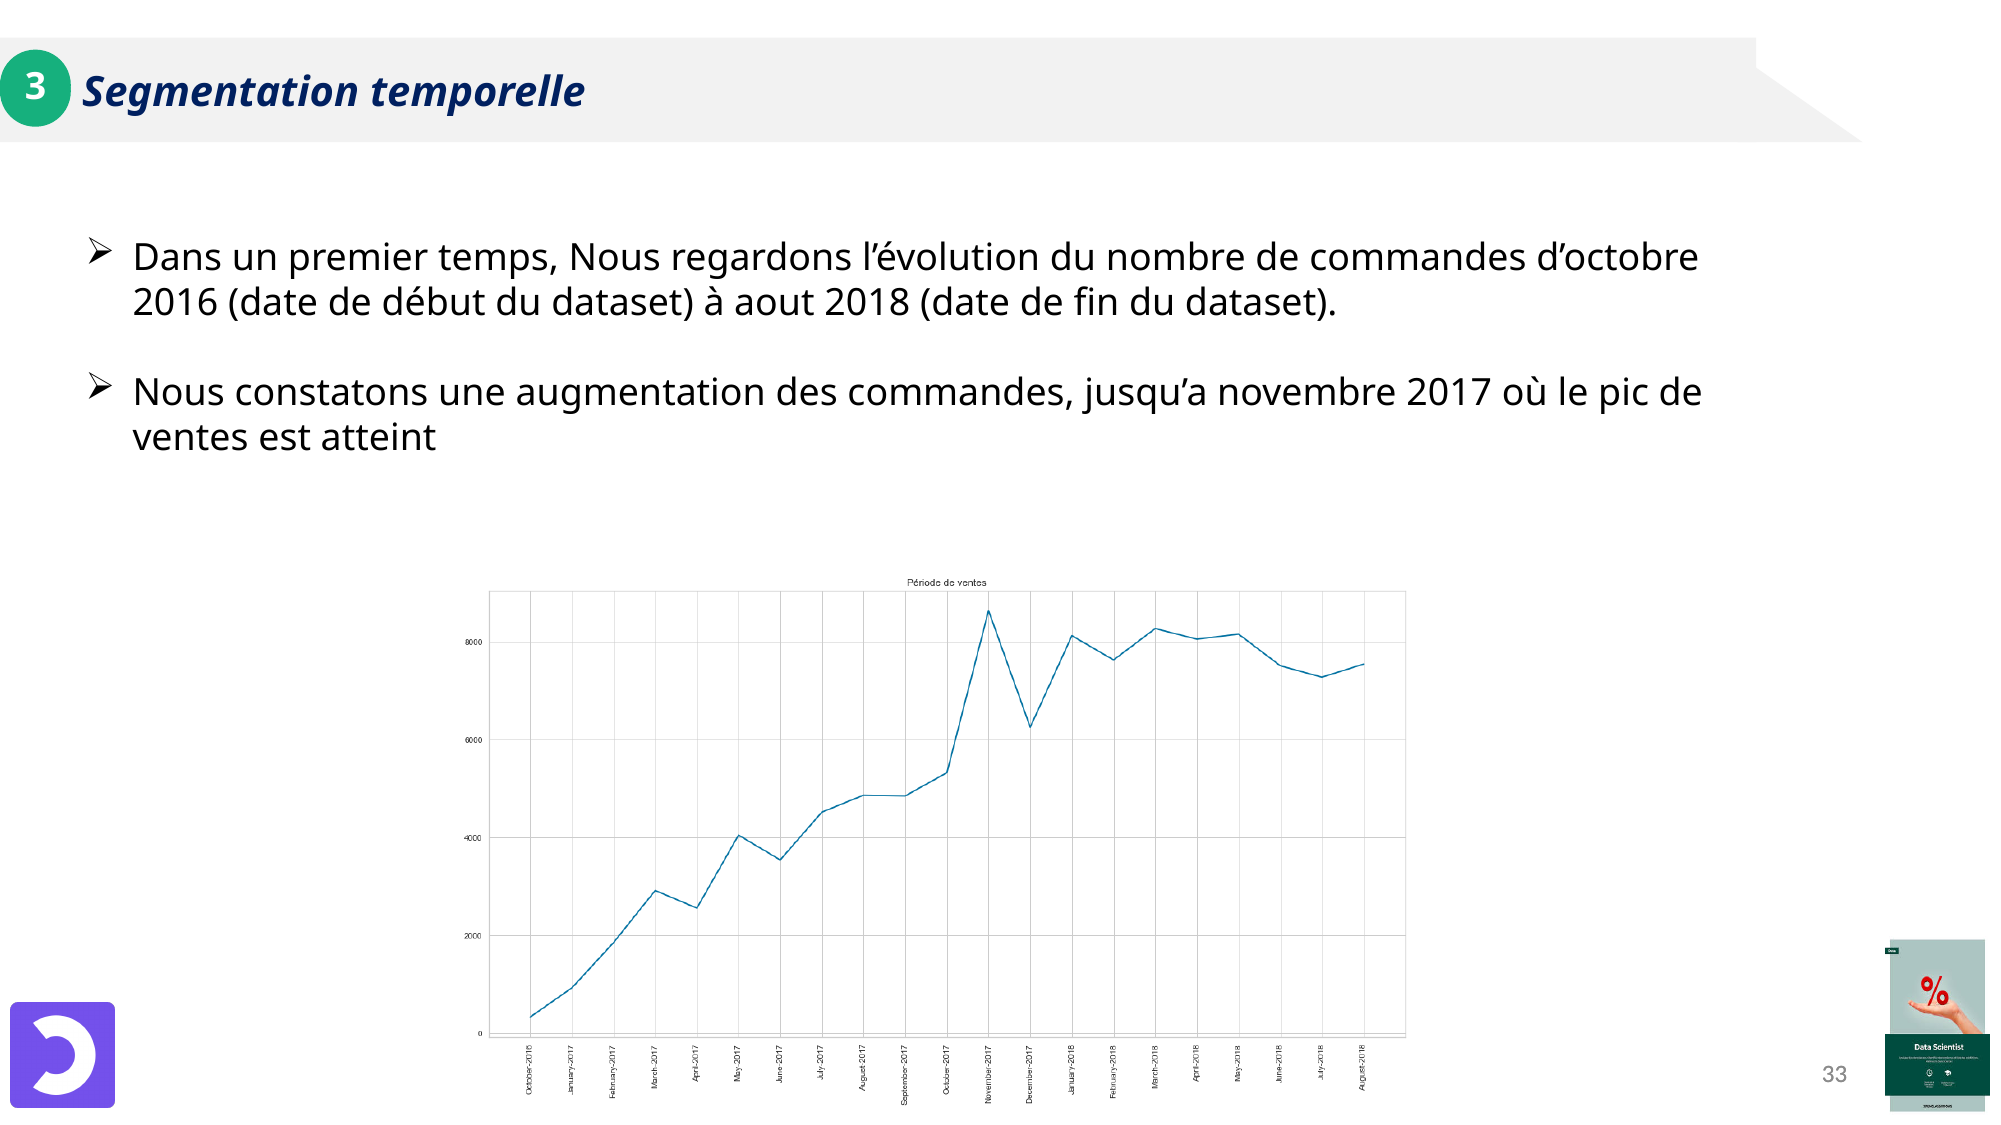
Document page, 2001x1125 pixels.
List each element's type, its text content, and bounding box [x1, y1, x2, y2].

picture [10, 1002, 115, 1108]
text_box [5, 177, 1863, 984]
slide_number 33 [1412, 1042, 1863, 1103]
picture [458, 573, 1410, 1110]
text_box Dans un premier temps, Nous regardons l’évolution du nombre de commandes d’octobre 2016 (date de début du dataset) à aout 2018 (date de fin du dataset). Nous constatons une augmentation des commandes, jusqu’a novembre 2017 où le pic de ventes est atteint [70, 130, 1785, 556]
picture [1885, 936, 1990, 1117]
title Segmentation temporelle [0, 22, 1621, 125]
text_box 3 [0, 49, 72, 122]
